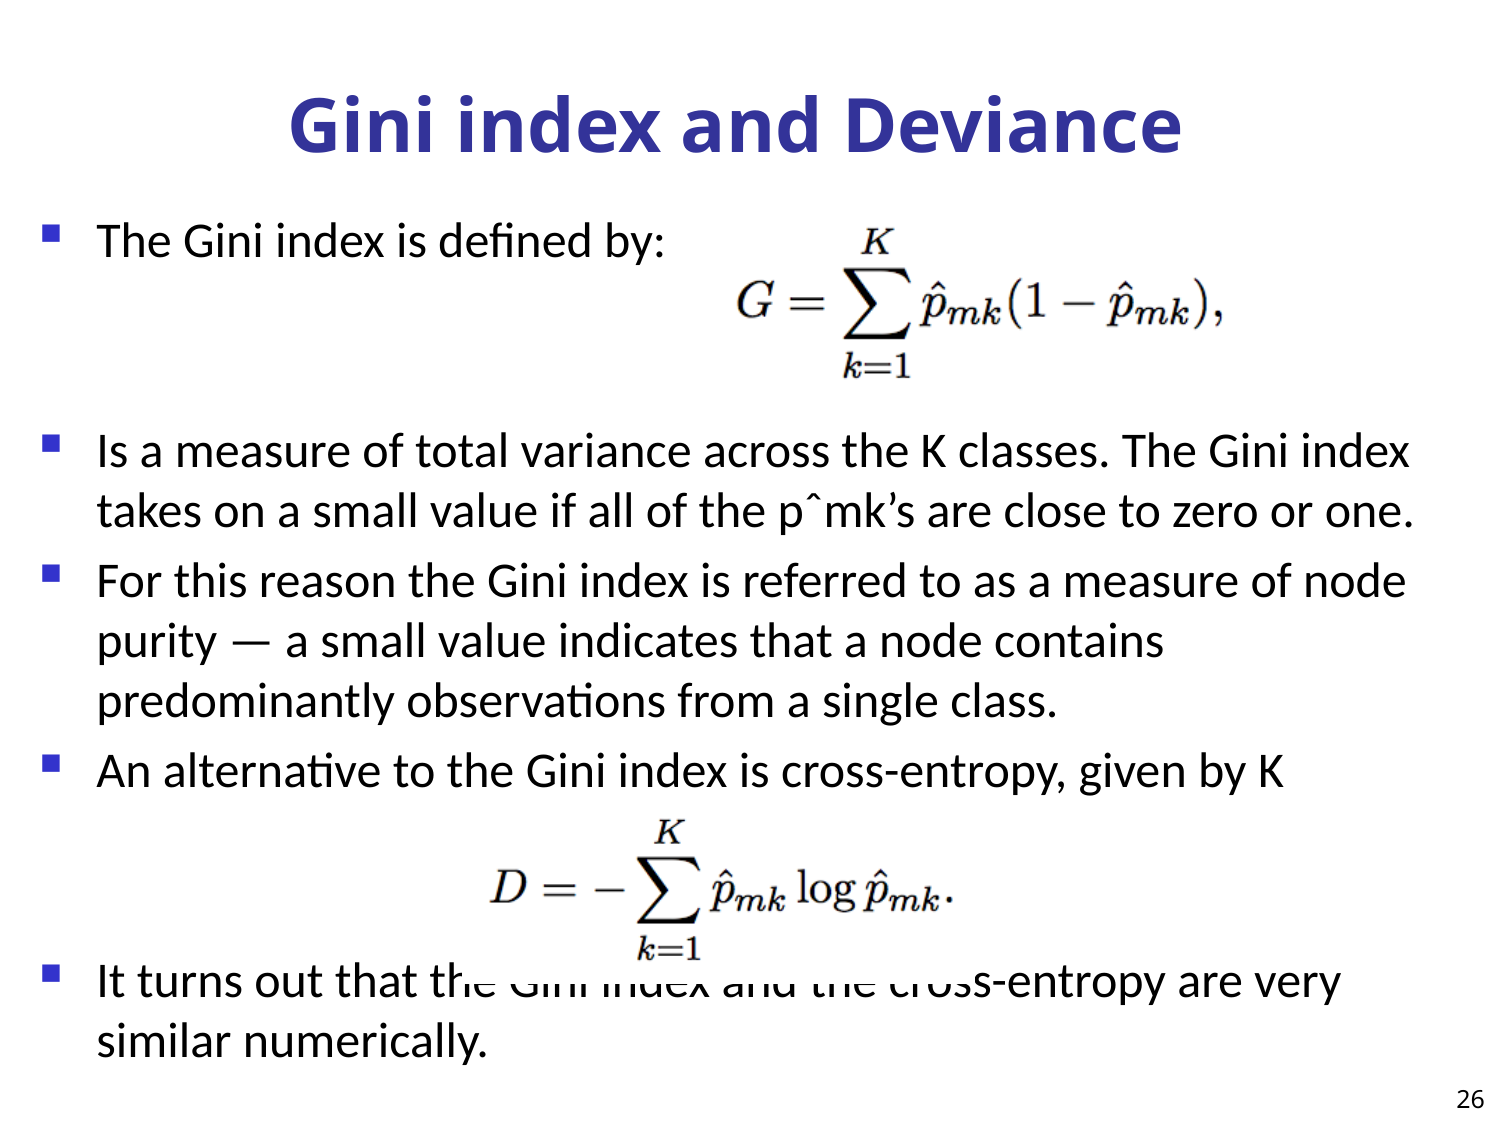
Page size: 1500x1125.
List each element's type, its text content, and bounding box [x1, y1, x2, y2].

picture [712, 199, 1238, 402]
picture [462, 799, 976, 985]
list The Gini index is defined by: Is a measure of total variance across the K classes. The Gini index takes on a small value if all of the pˆmk’s are close to zero or one. For this reason the Gini index is referred to as a measure of node purity — a small value indicates that a node contains predominantly observations from a single class. An alternative to the Gini index is cross-entropy, given by K It turns out that the Gini index and the cross-entropy are very similar numerically. [24, 200, 1475, 1025]
title Gini index and Deviance [24, 50, 1466, 175]
slide_number 26 [1187, 1062, 1500, 1125]
